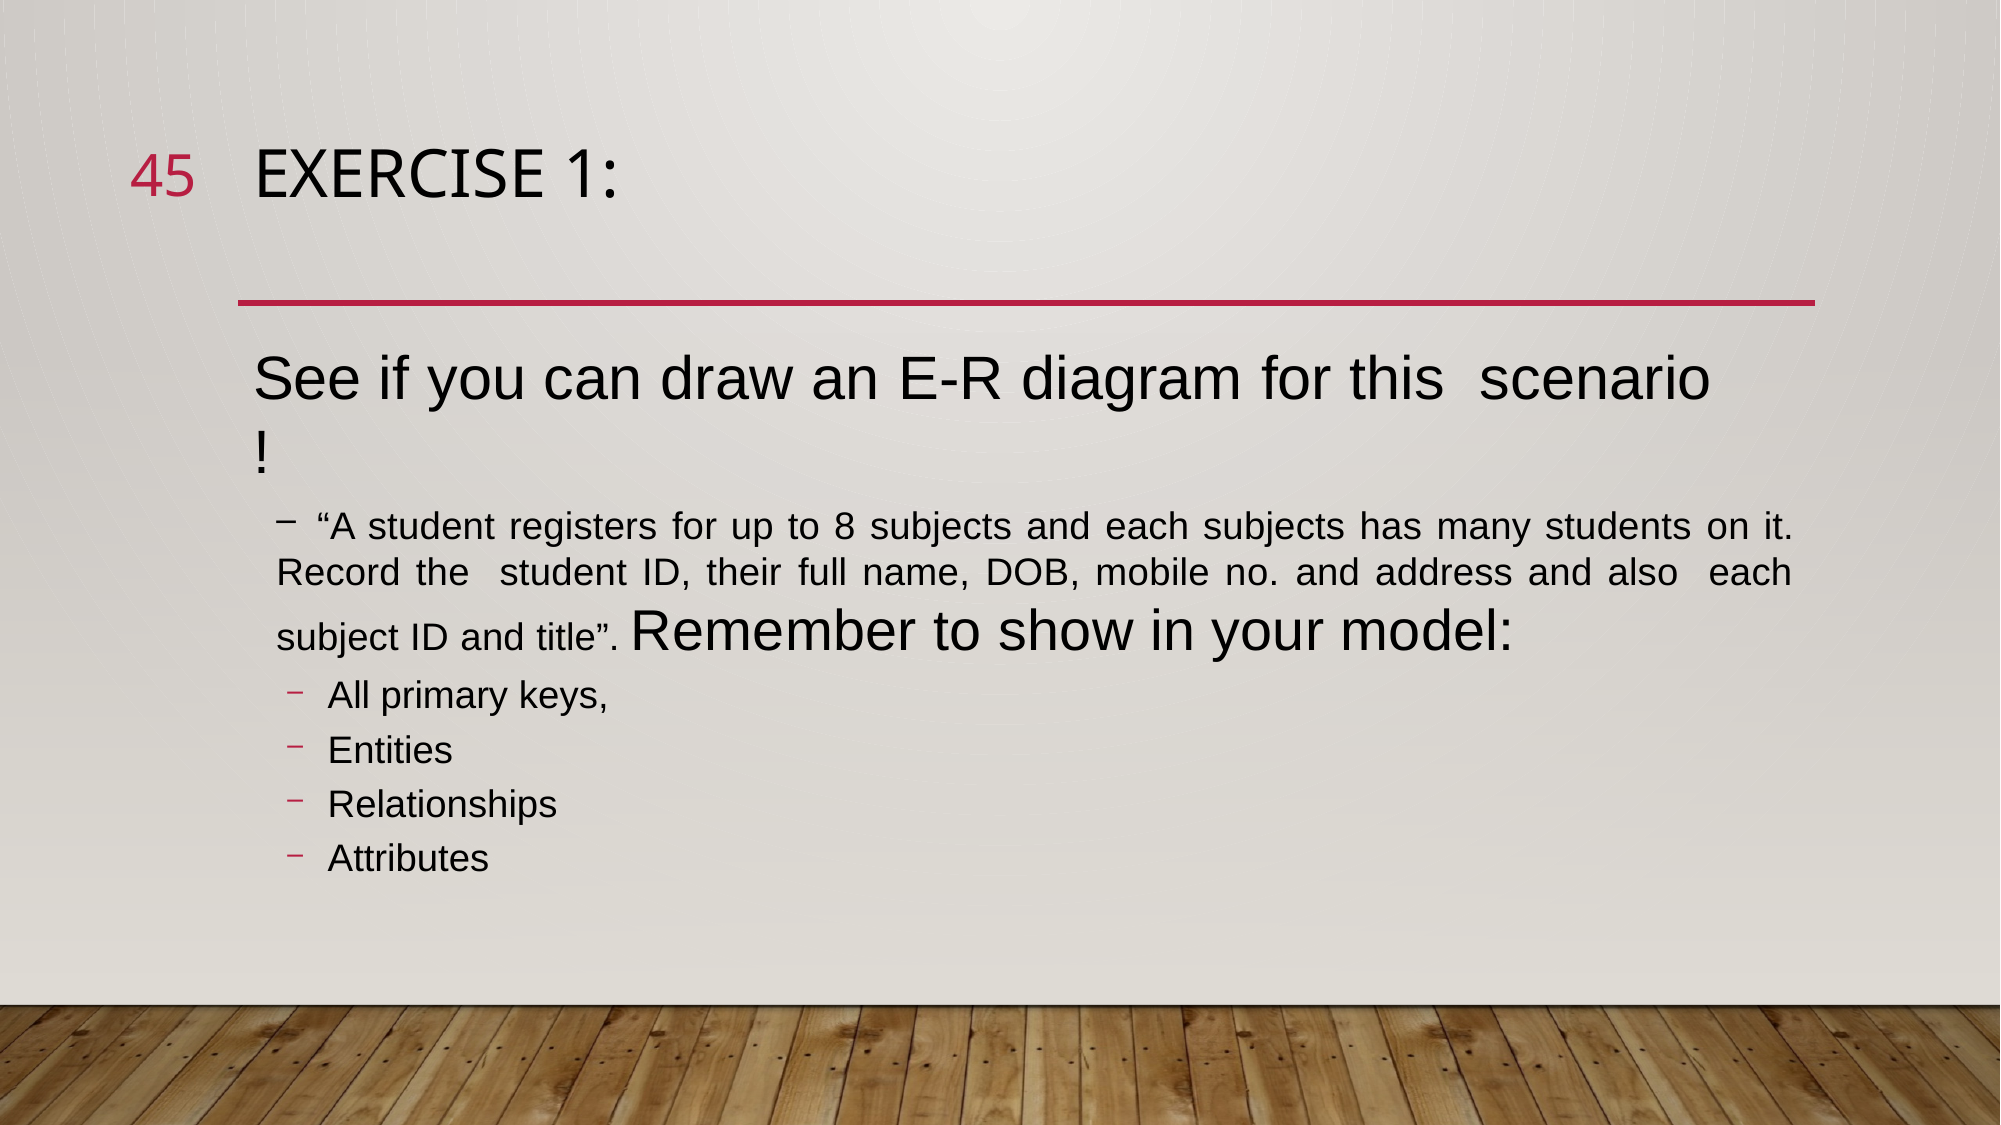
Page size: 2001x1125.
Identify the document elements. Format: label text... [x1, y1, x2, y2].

list See if you can draw an E-R diagram for this scenario ! – “A student registers for up to 8 subjects and each subjects has many students on it. Record the student ID, their full name, DOB, mobile no. and address and also each subject ID and title”. Remember to show in your model: All primary keys, Entities Relationships Attributes [238, 330, 1814, 897]
picture [0, 1005, 2000, 1125]
title Exercise 1: [238, 131, 1814, 305]
slide_number 45 [78, 131, 212, 214]
